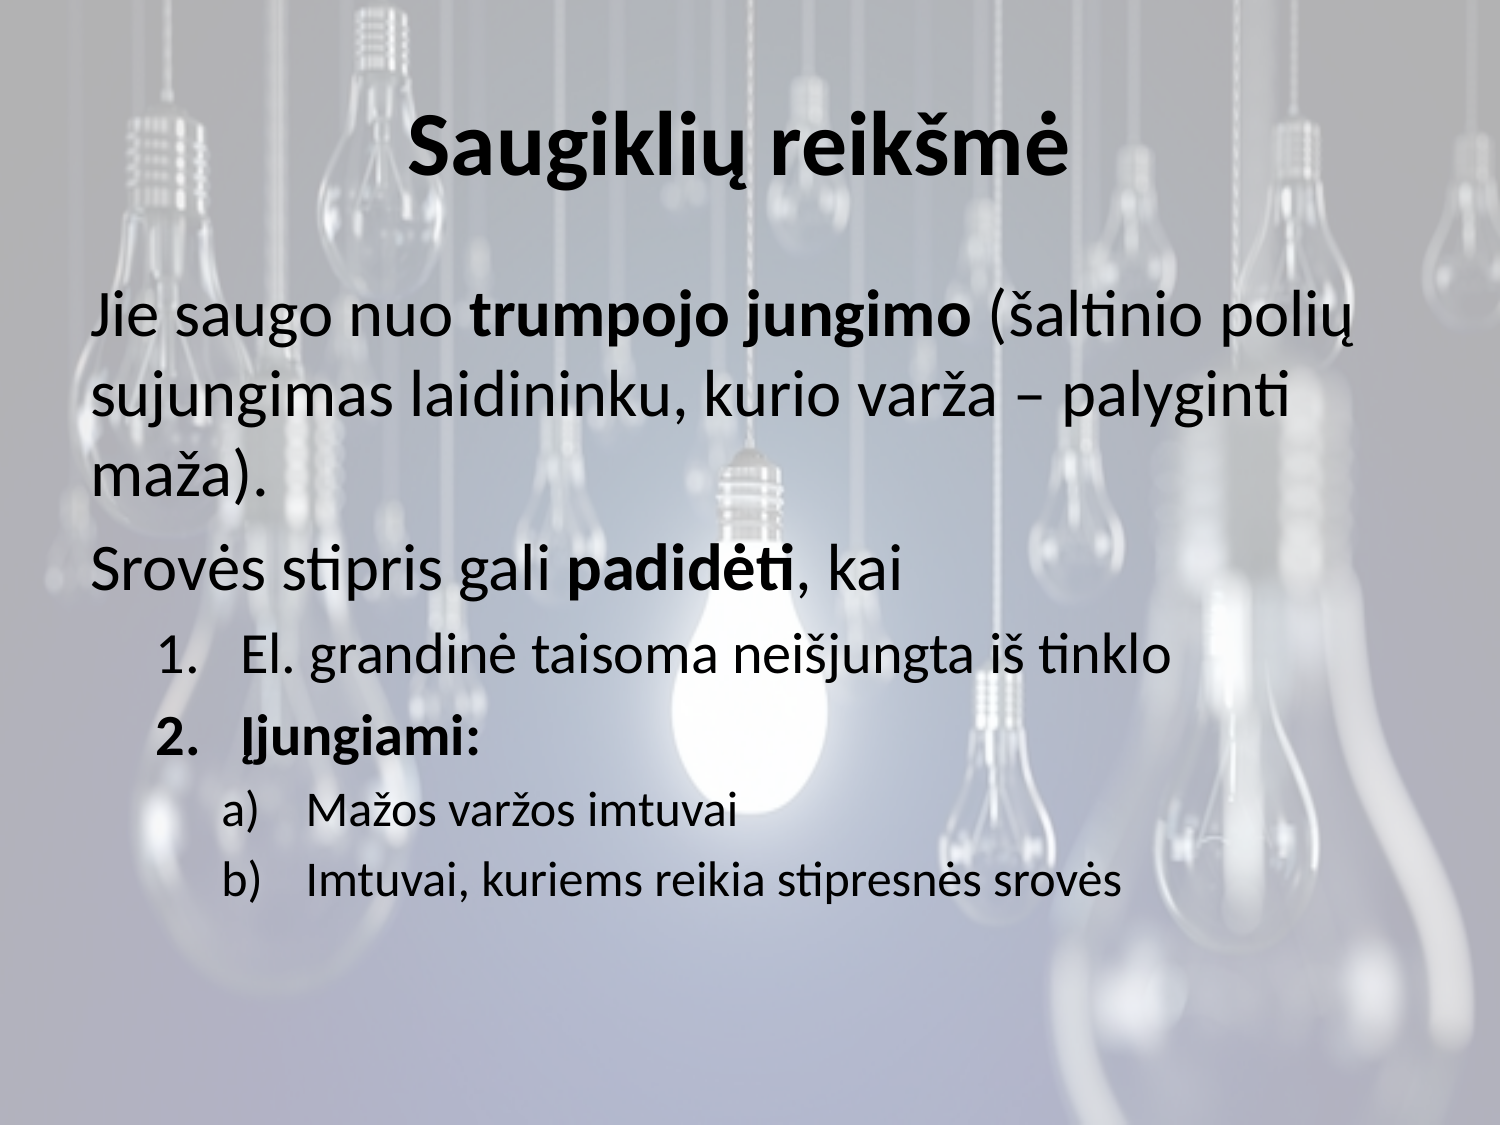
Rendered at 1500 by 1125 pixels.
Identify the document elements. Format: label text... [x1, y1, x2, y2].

title Saugiklių reikšmė [75, 45, 1425, 233]
list Jie saugo nuo trumpojo jungimo (šaltinio polių sujungimas laidininku, kurio varža – palyginti maža). Srovės stipris gali padidėti, kai El. grandinė taisoma neišjungta iš tinklo Įjungiami: Mažos varžos imtuvai Imtuvai, kuriems reikia stipresnės srovės [75, 262, 1425, 1005]
